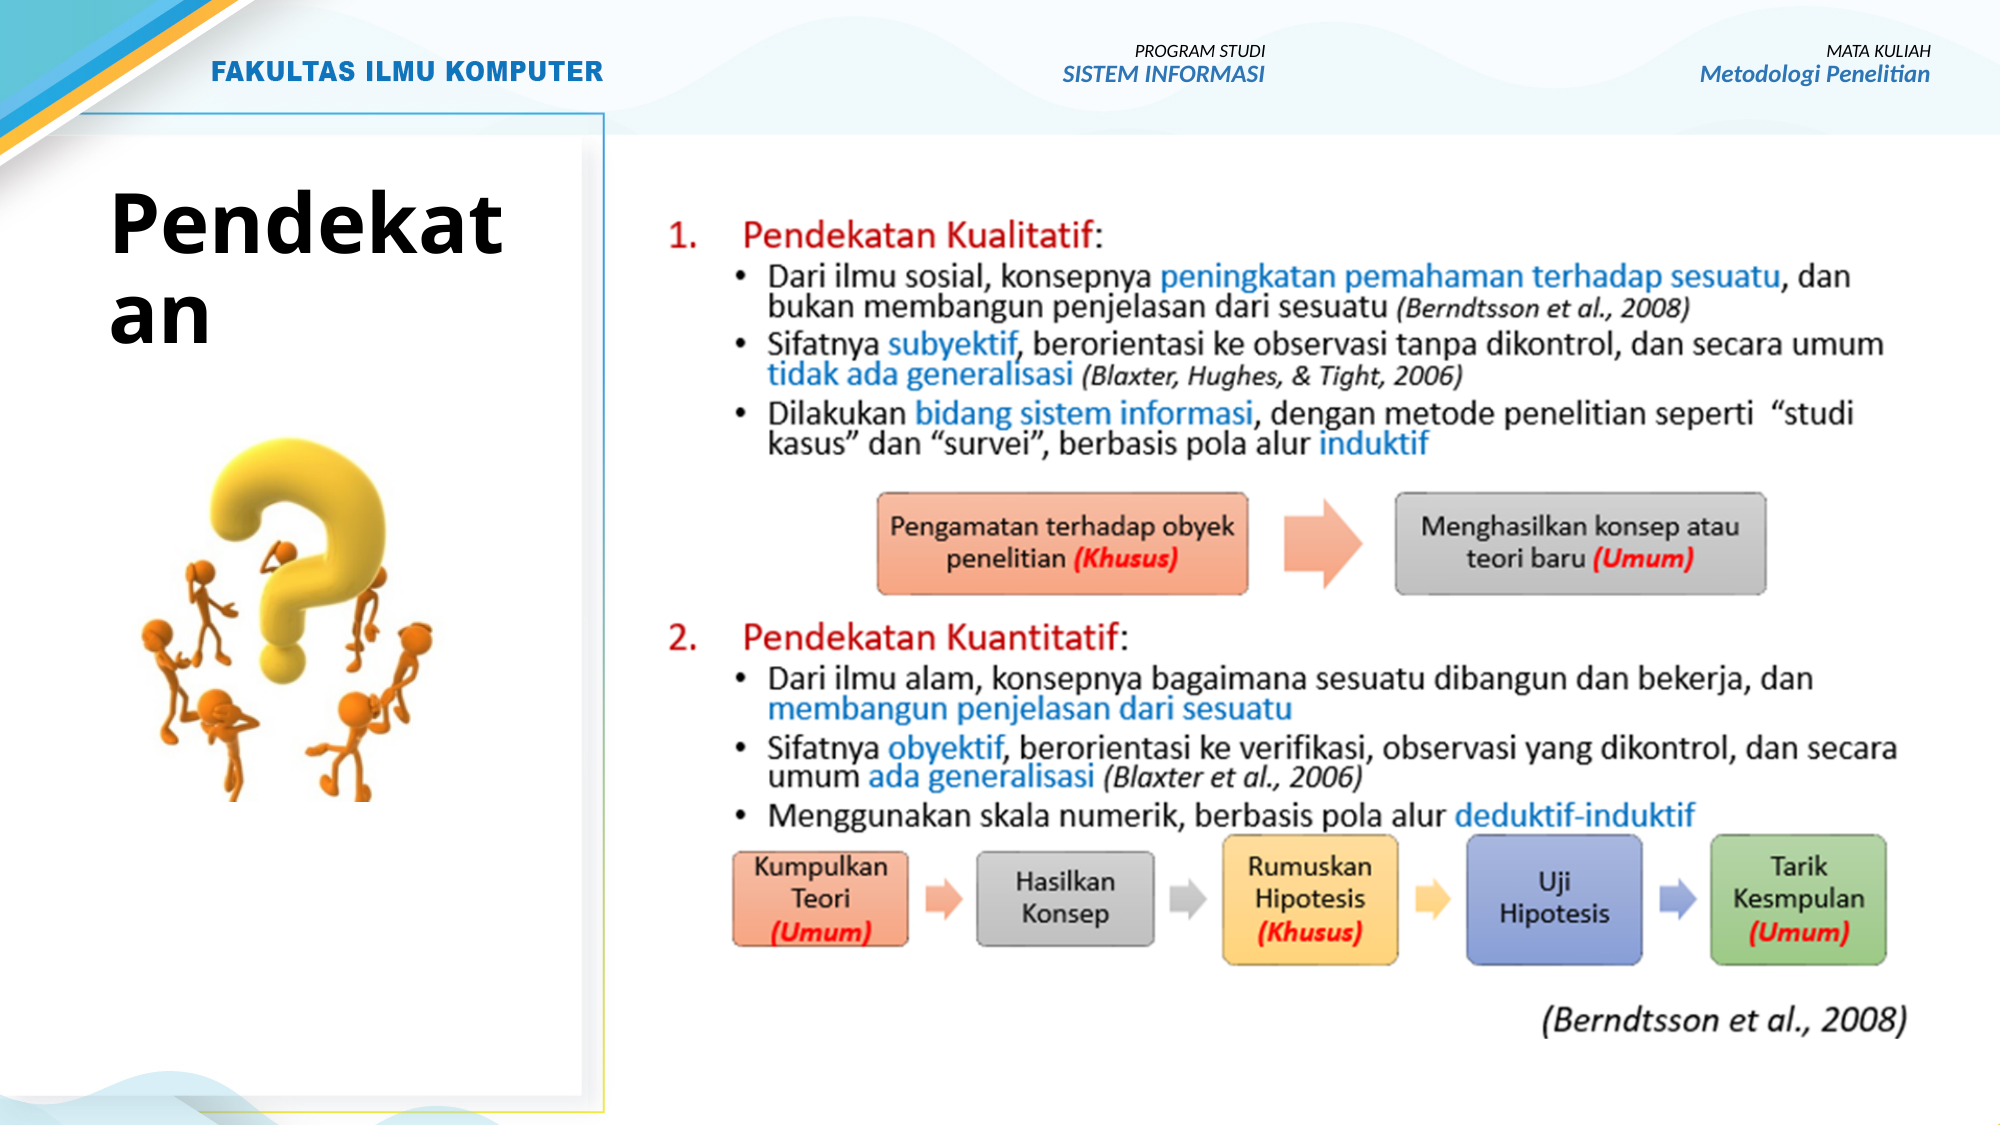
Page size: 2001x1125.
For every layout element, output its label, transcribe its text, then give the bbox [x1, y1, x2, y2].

text_box MATA KULIAH Metodologi Penelitian [1569, 33, 1946, 118]
text_box PROGRAM STUDI SISTEM INFORMASI [904, 33, 1281, 118]
picture [0, 0, 2000, 1125]
text_box Pendekatan [93, 221, 567, 322]
